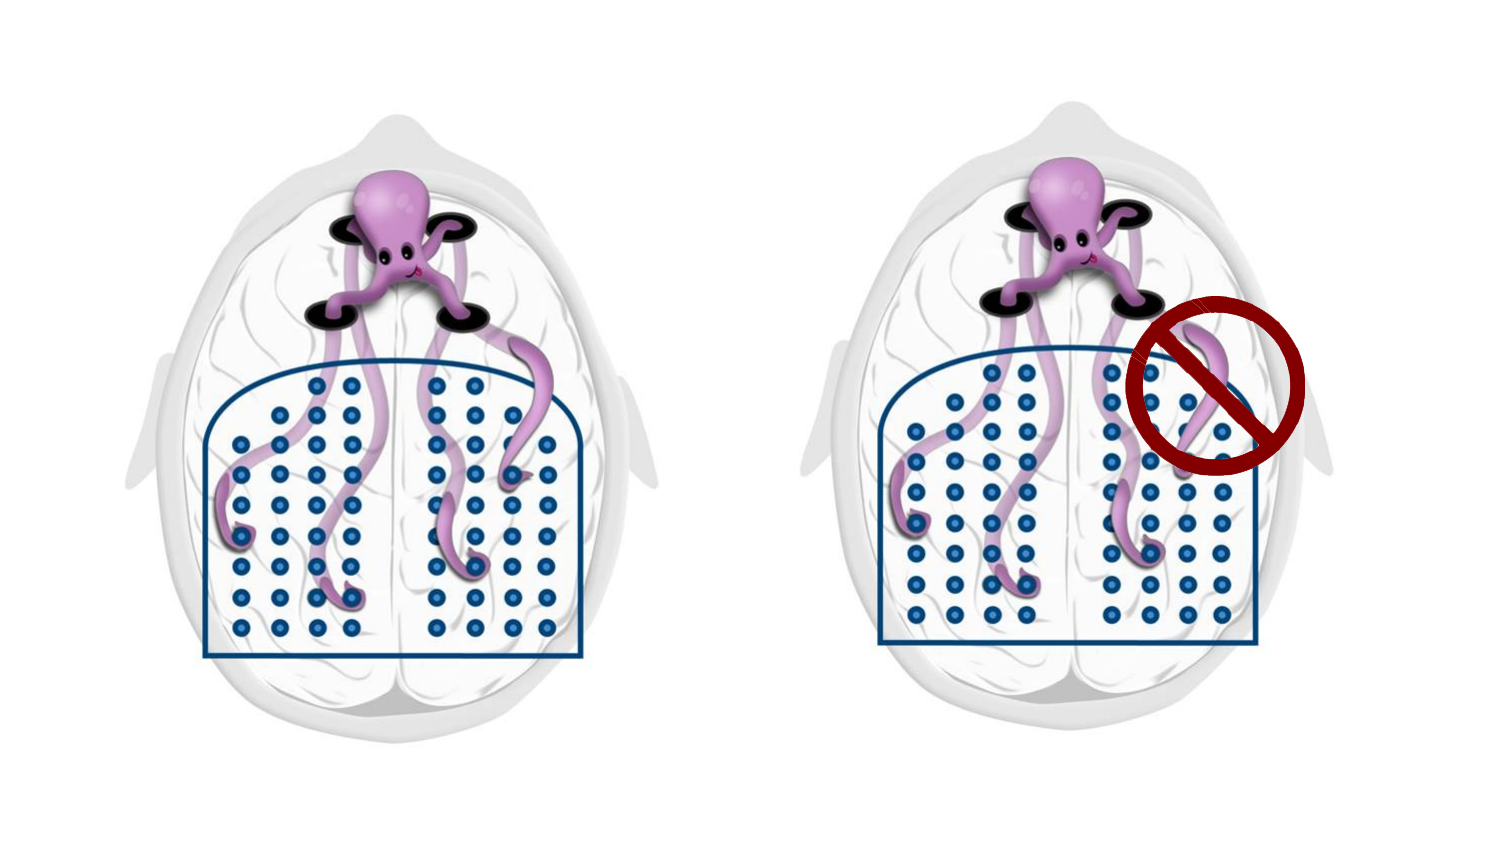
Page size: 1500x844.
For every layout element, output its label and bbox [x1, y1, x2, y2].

picture [774, 46, 1360, 756]
picture [99, 59, 685, 769]
